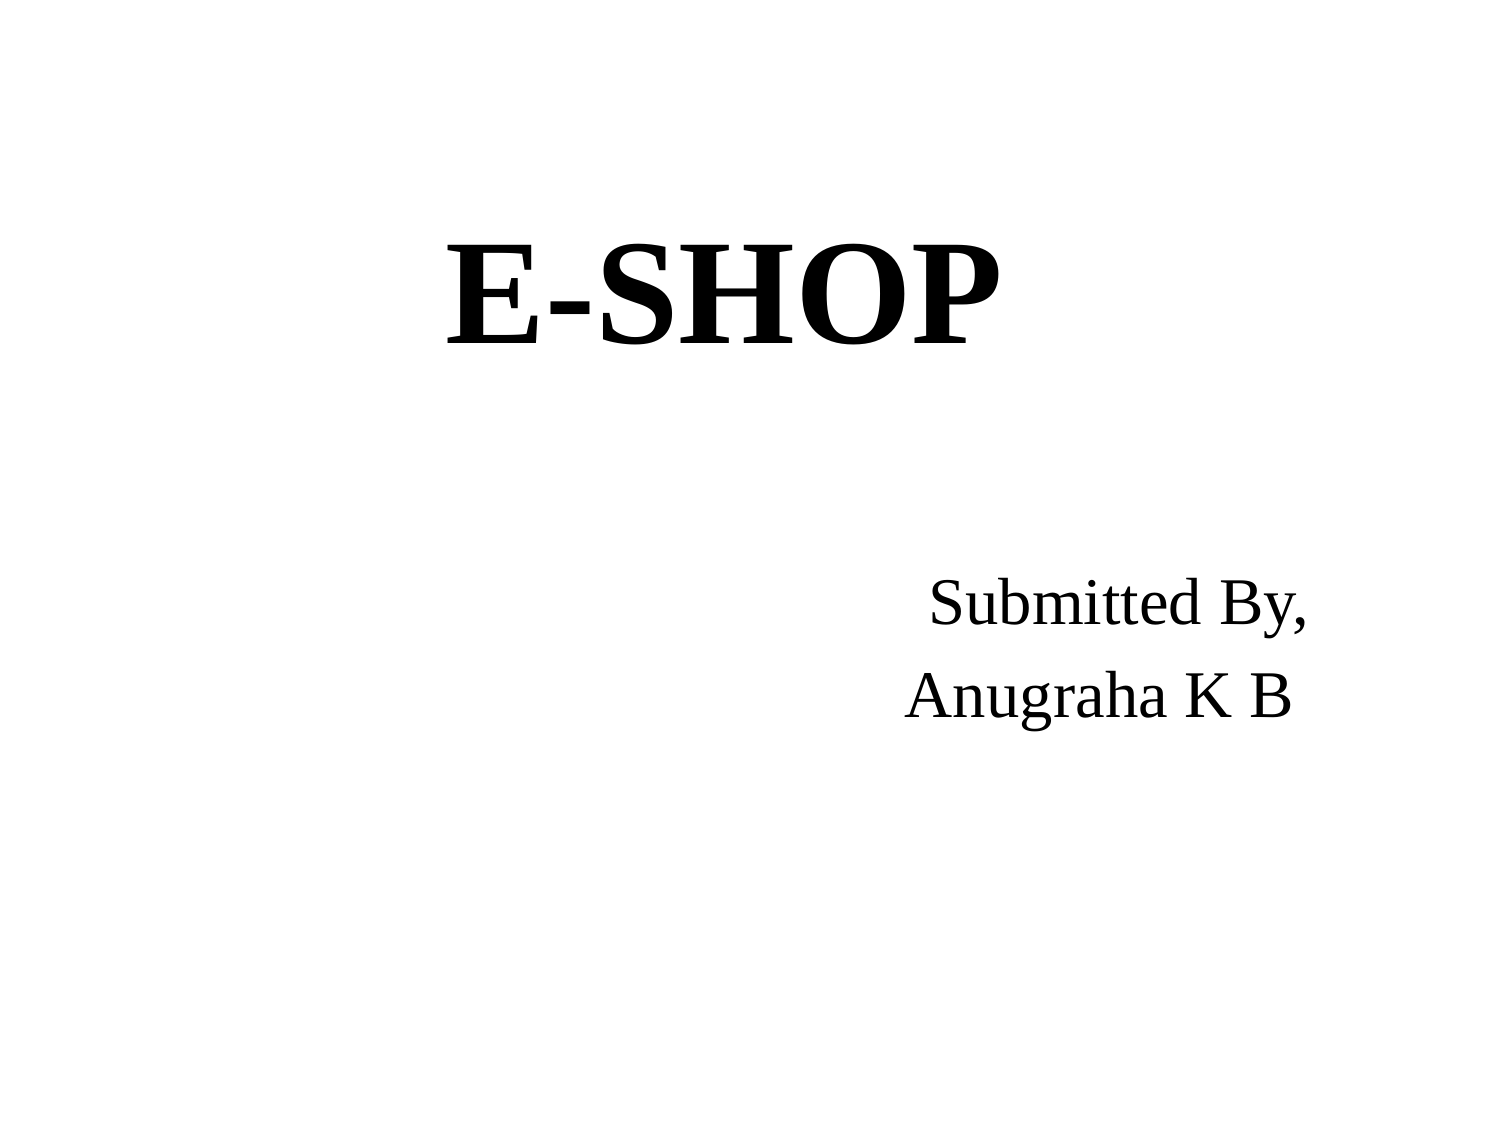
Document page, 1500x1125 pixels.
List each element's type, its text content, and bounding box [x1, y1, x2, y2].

subtitle Submitted By, Anugraha K B [200, 549, 1325, 863]
title E-SHOP [87, 162, 1363, 404]
